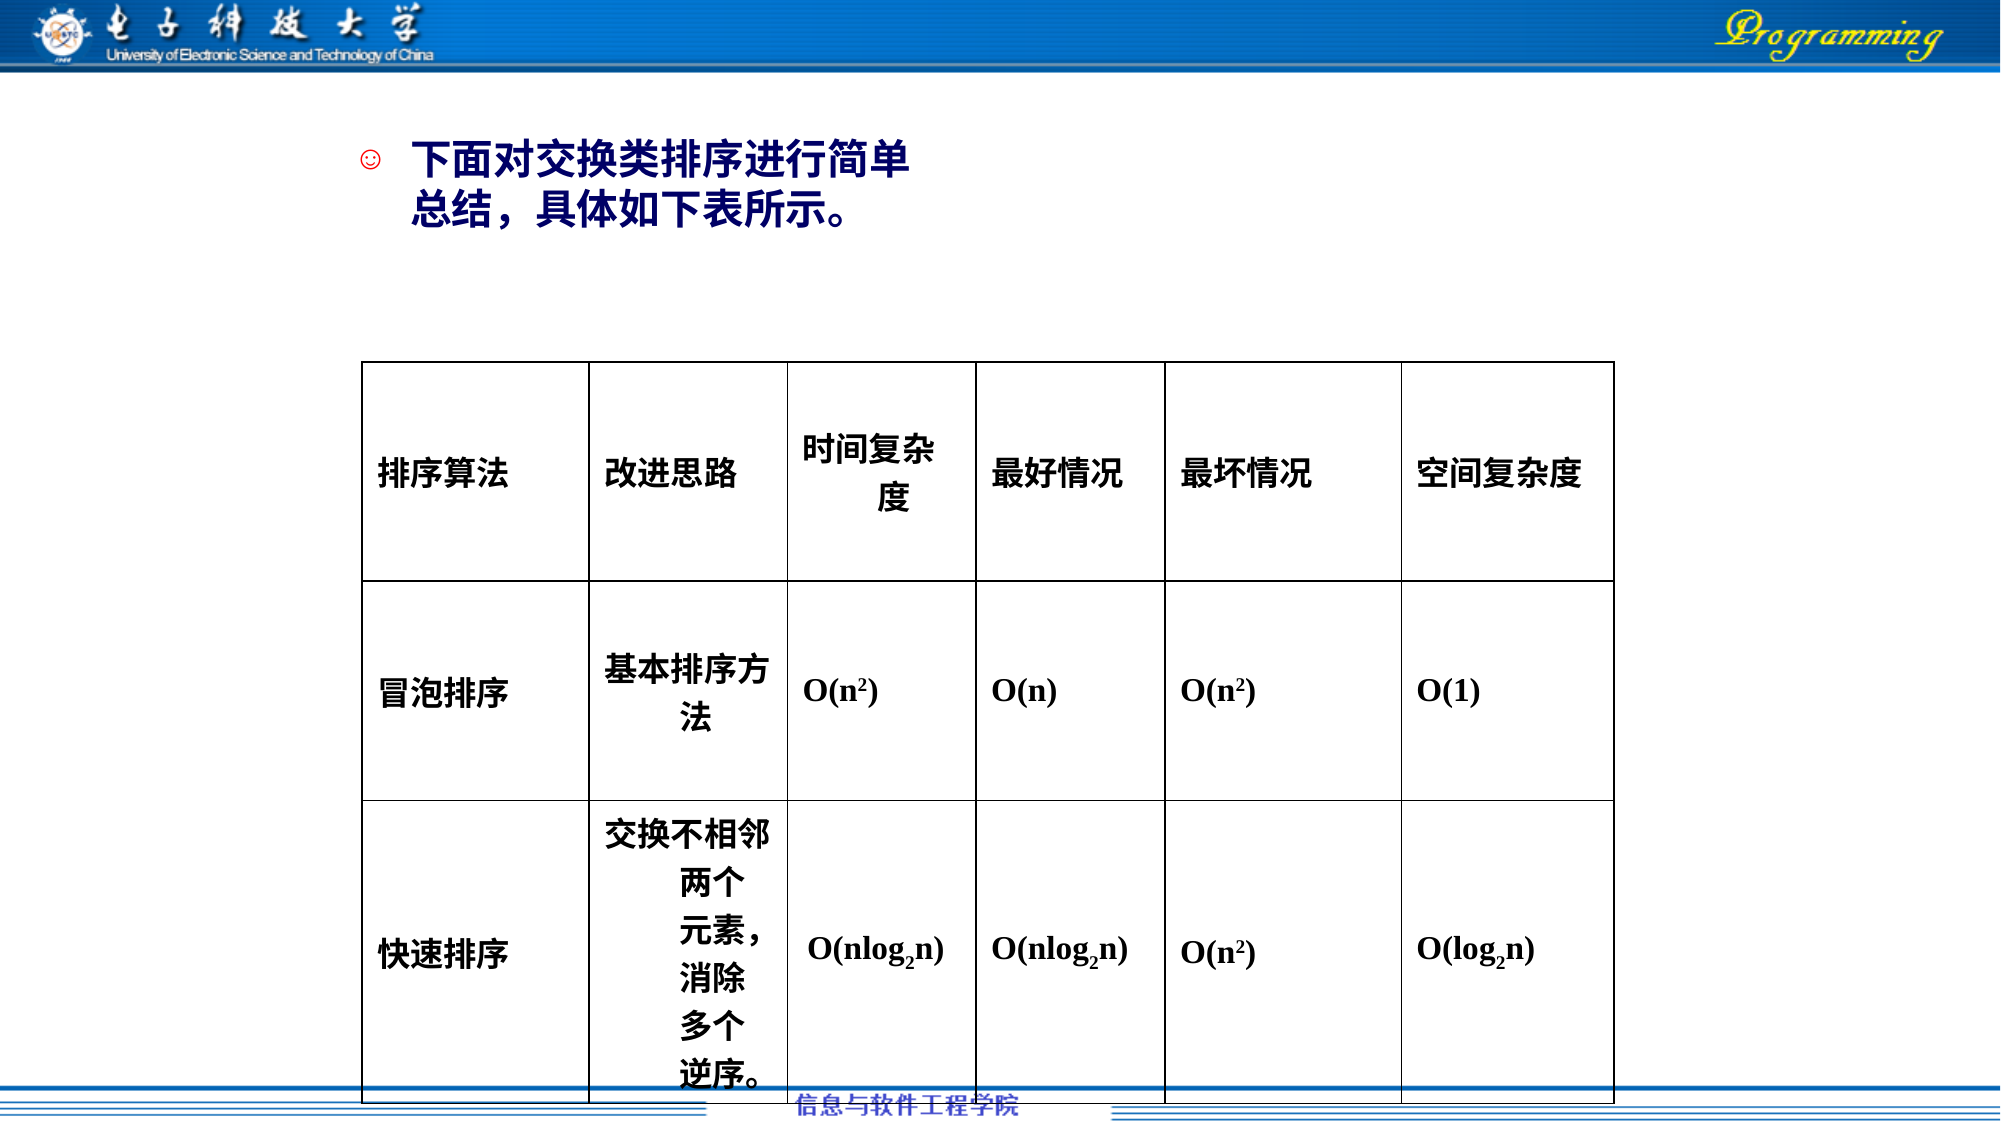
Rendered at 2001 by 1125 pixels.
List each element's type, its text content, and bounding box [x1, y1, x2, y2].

table_cell 基本排序方法 [590, 582, 787, 800]
table_cell O(n2) [788, 582, 975, 800]
table_cell 冒泡排序 [363, 582, 588, 800]
picture [0, 0, 2001, 1125]
table_header 时间复杂度 [788, 363, 975, 580]
table_cell 交换不相邻两个元素，消除多个逆序。 [590, 801, 787, 1103]
table_cell O(n2) [1166, 801, 1401, 1103]
table_cell O(nlog2n) [977, 801, 1164, 1103]
list 下面对交换类排序进行简单总结，具体如下表所示。 [338, 125, 964, 244]
table_cell O(1) [1402, 582, 1613, 800]
table_header 空间复杂度 [1402, 363, 1613, 580]
table_header 最好情况 [977, 363, 1164, 580]
table_cell O(nlog2n) [788, 801, 975, 1103]
table_cell O(log2n) [1402, 801, 1613, 1103]
table_cell O(n) [977, 582, 1164, 800]
table_cell 快速排序 [363, 801, 588, 1103]
table_header 排序算法 [363, 363, 588, 580]
table_cell O(n2) [1166, 582, 1401, 800]
table_header 最坏情况 [1166, 363, 1401, 580]
table_header 改进思路 [590, 363, 787, 580]
